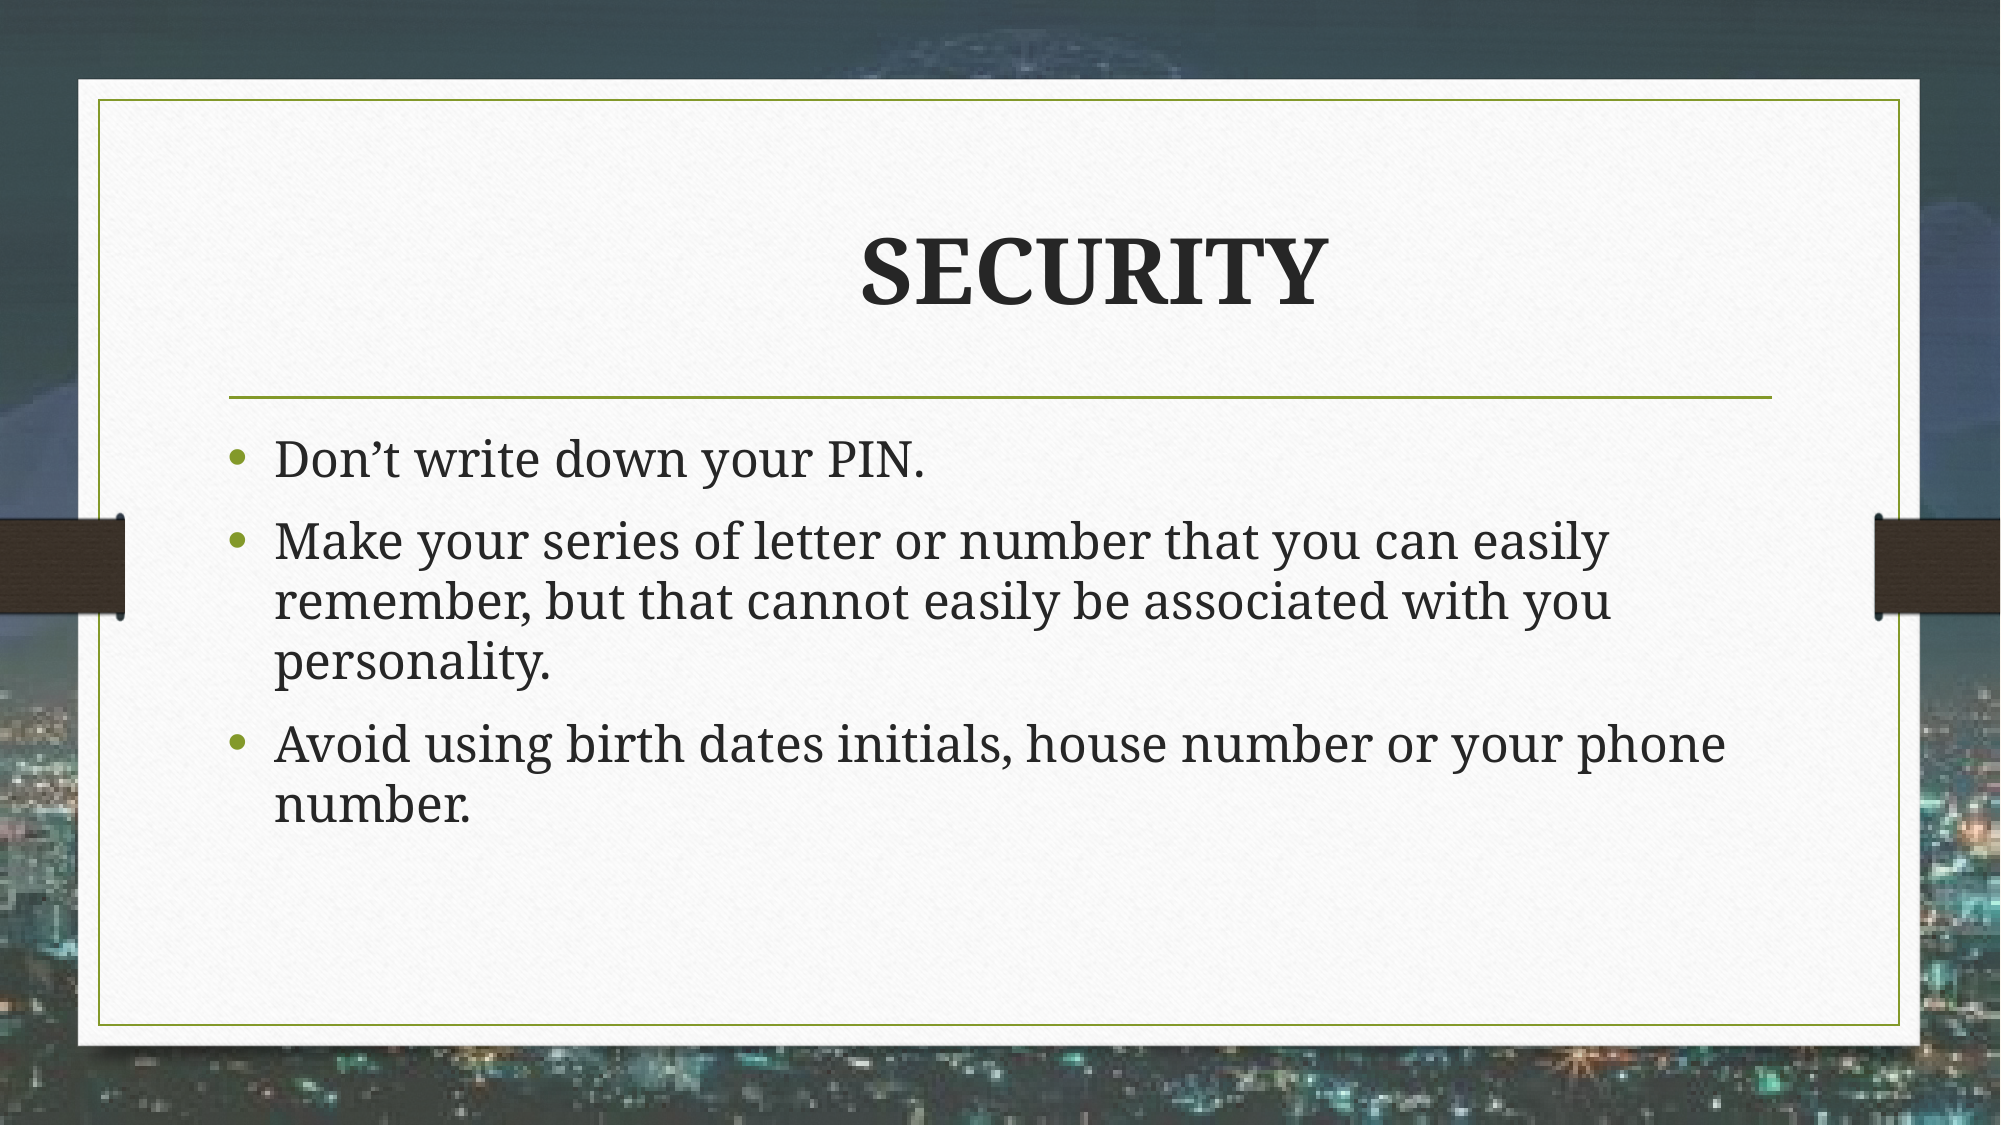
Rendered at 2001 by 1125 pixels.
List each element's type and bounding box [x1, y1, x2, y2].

text_box [0, 0, 2000, 1125]
